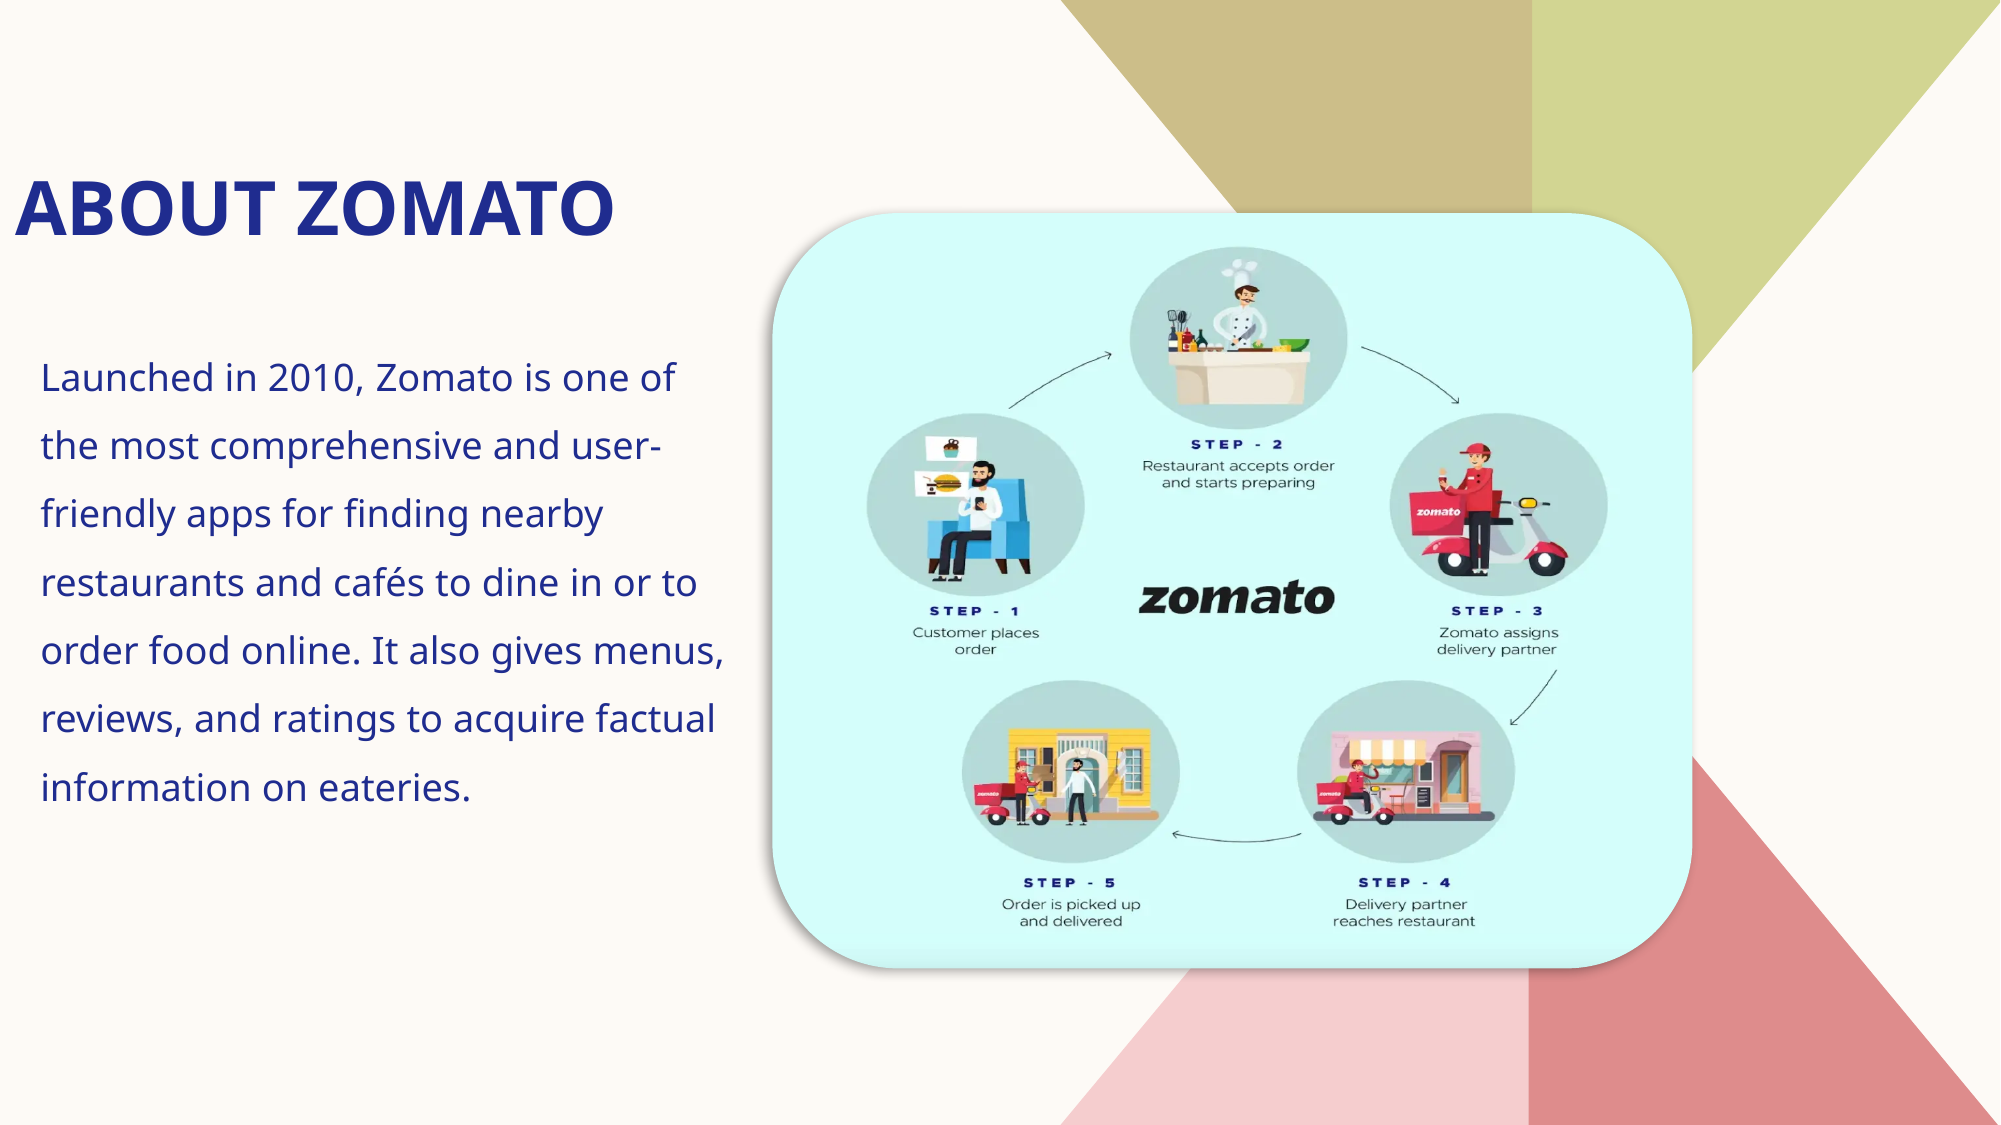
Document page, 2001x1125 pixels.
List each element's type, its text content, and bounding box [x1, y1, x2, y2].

list Launched in 2010, Zomato is one of the most comprehensive and user-friendly apps for finding nearby restaurants and cafés to dine in or to order food online. It also gives menus, reviews, and ratings to acquire factual information on eateries. [25, 330, 745, 857]
title About zomato [0, 0, 1080, 251]
picture [772, 213, 1693, 969]
